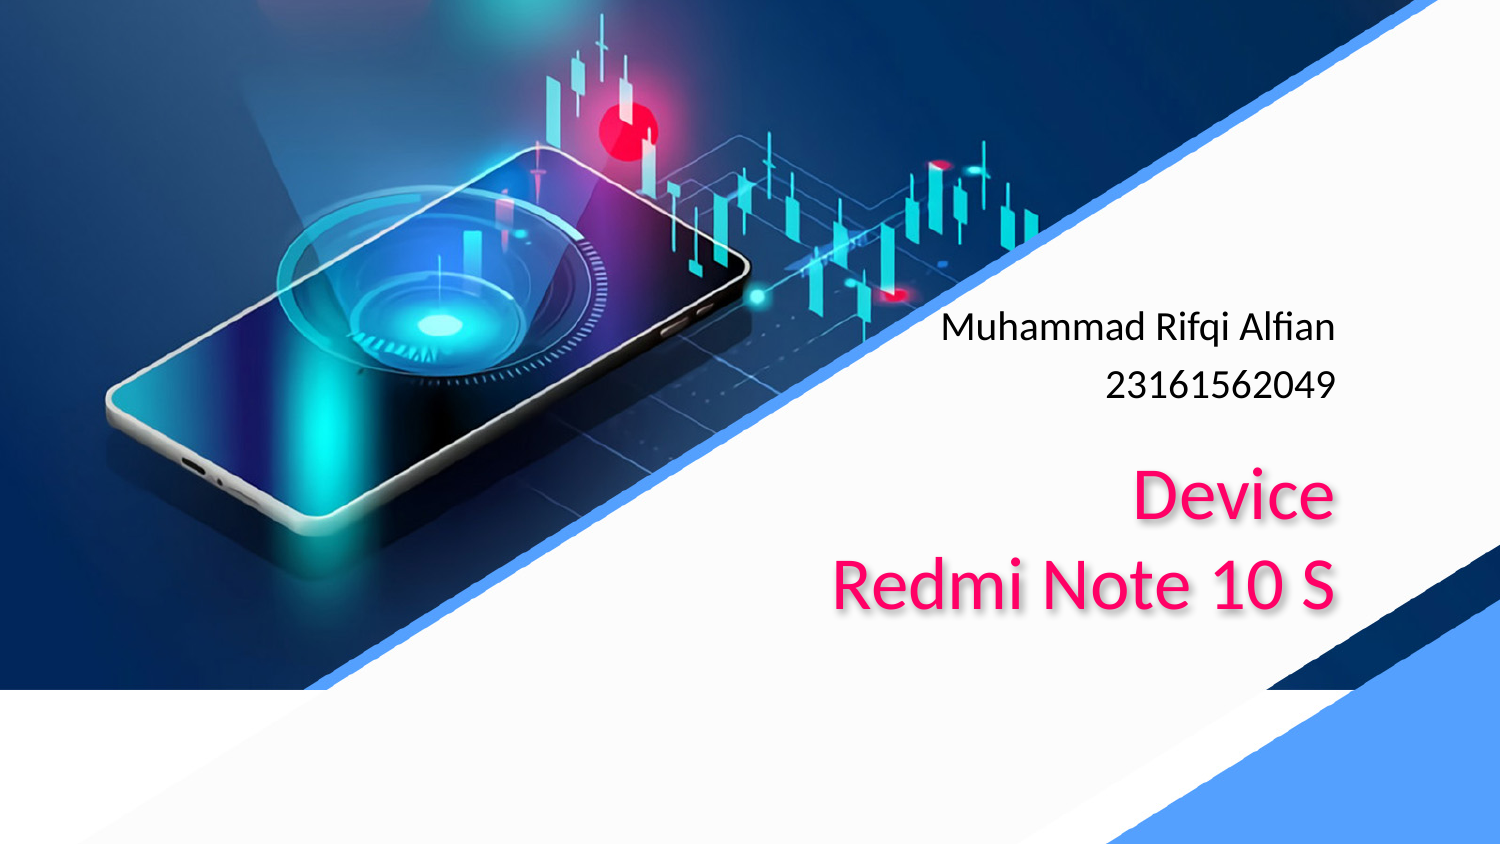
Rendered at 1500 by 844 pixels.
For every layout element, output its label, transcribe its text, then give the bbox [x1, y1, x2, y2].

subtitle Muhammad Rifqi Alfian 23161562049 [98, 291, 1352, 415]
title Device Redmi Note 10 S [98, 415, 1352, 665]
picture [0, 0, 1500, 844]
